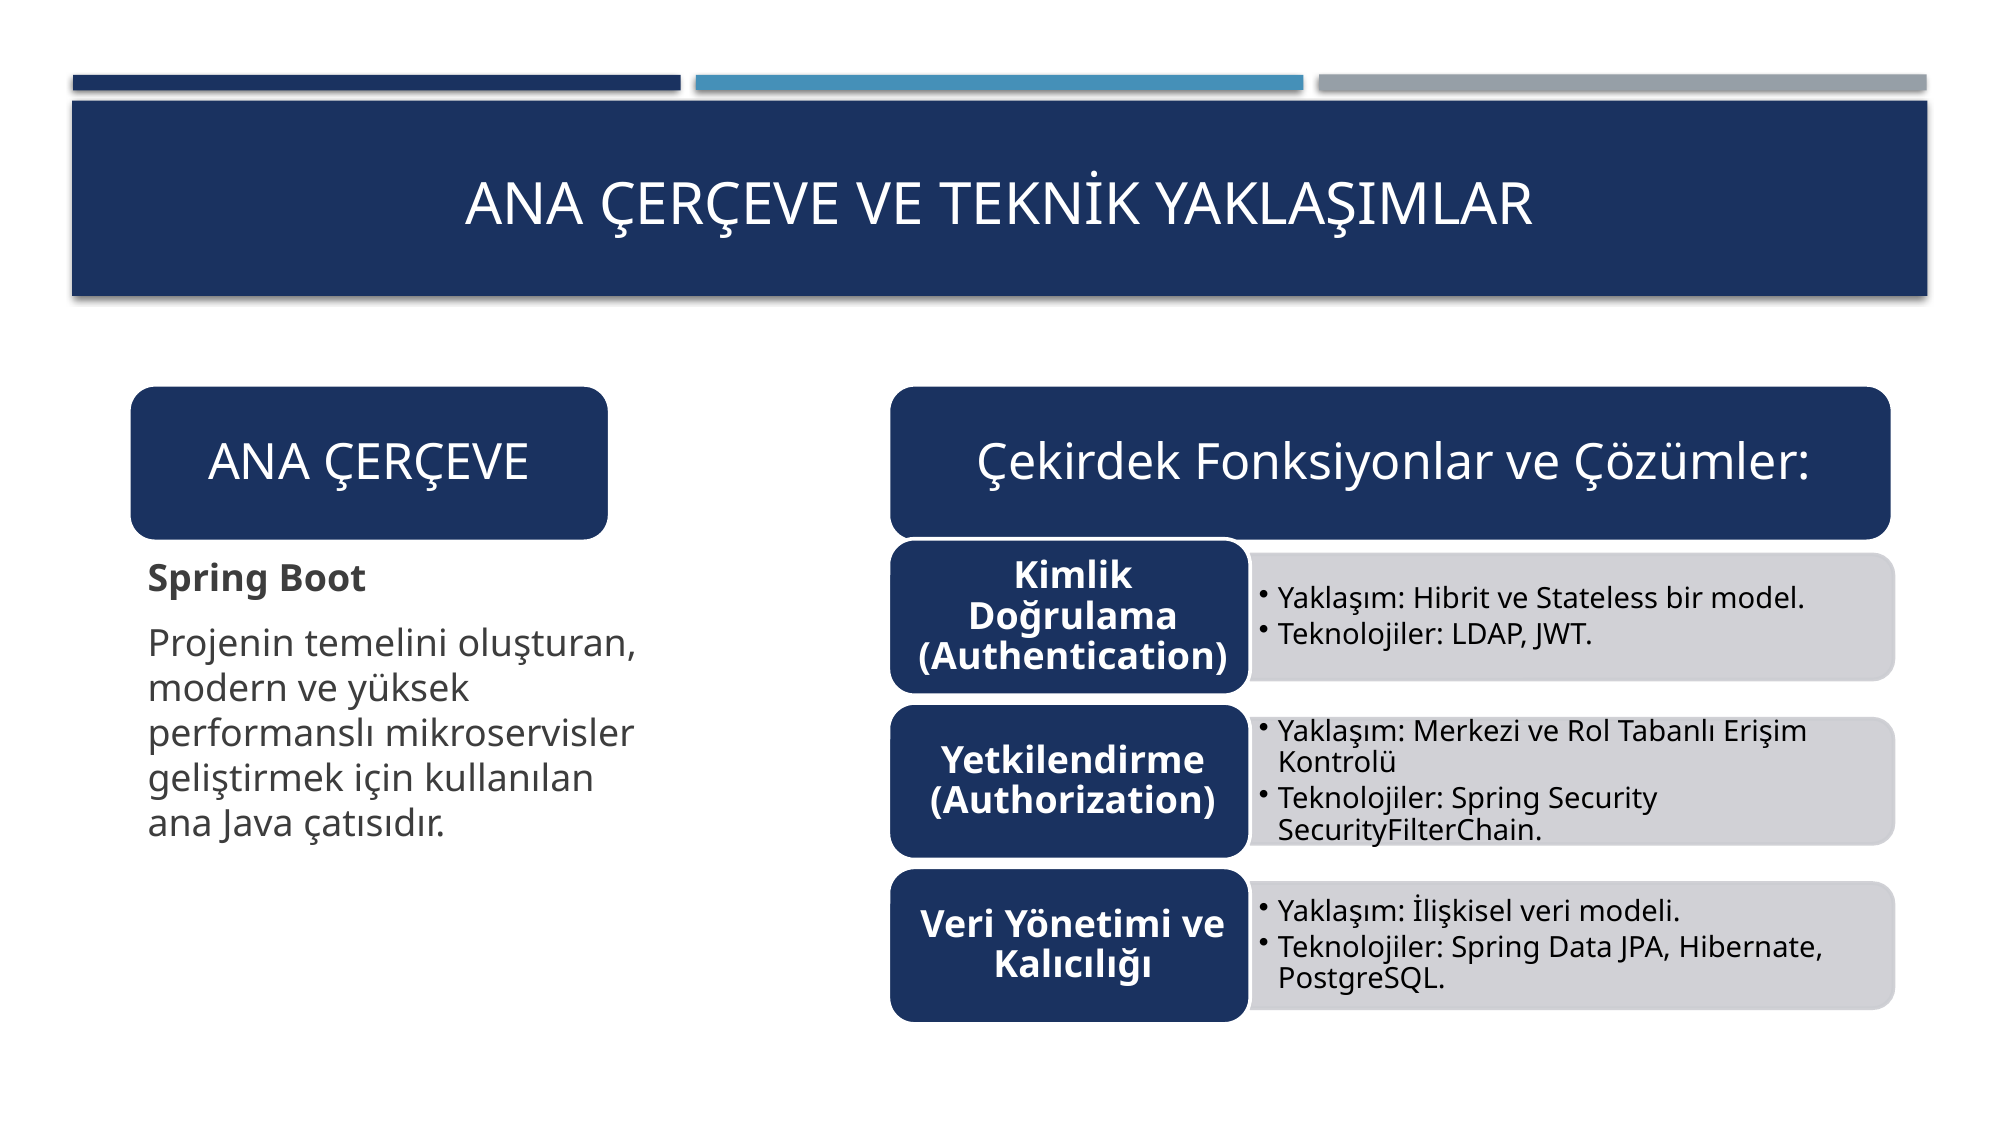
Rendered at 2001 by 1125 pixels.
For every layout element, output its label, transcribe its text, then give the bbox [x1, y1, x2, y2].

list Spring Boot Projenin temelini oluşturan, modern ve yüksek performanslı mikroservisler geliştirmek için kullanılan ana Java çatısıdır. [132, 479, 669, 919]
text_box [128, 384, 611, 542]
title Ana Çerçeve ve Teknİk Yaklaşımlar [95, 77, 1905, 244]
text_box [887, 373, 1894, 1025]
